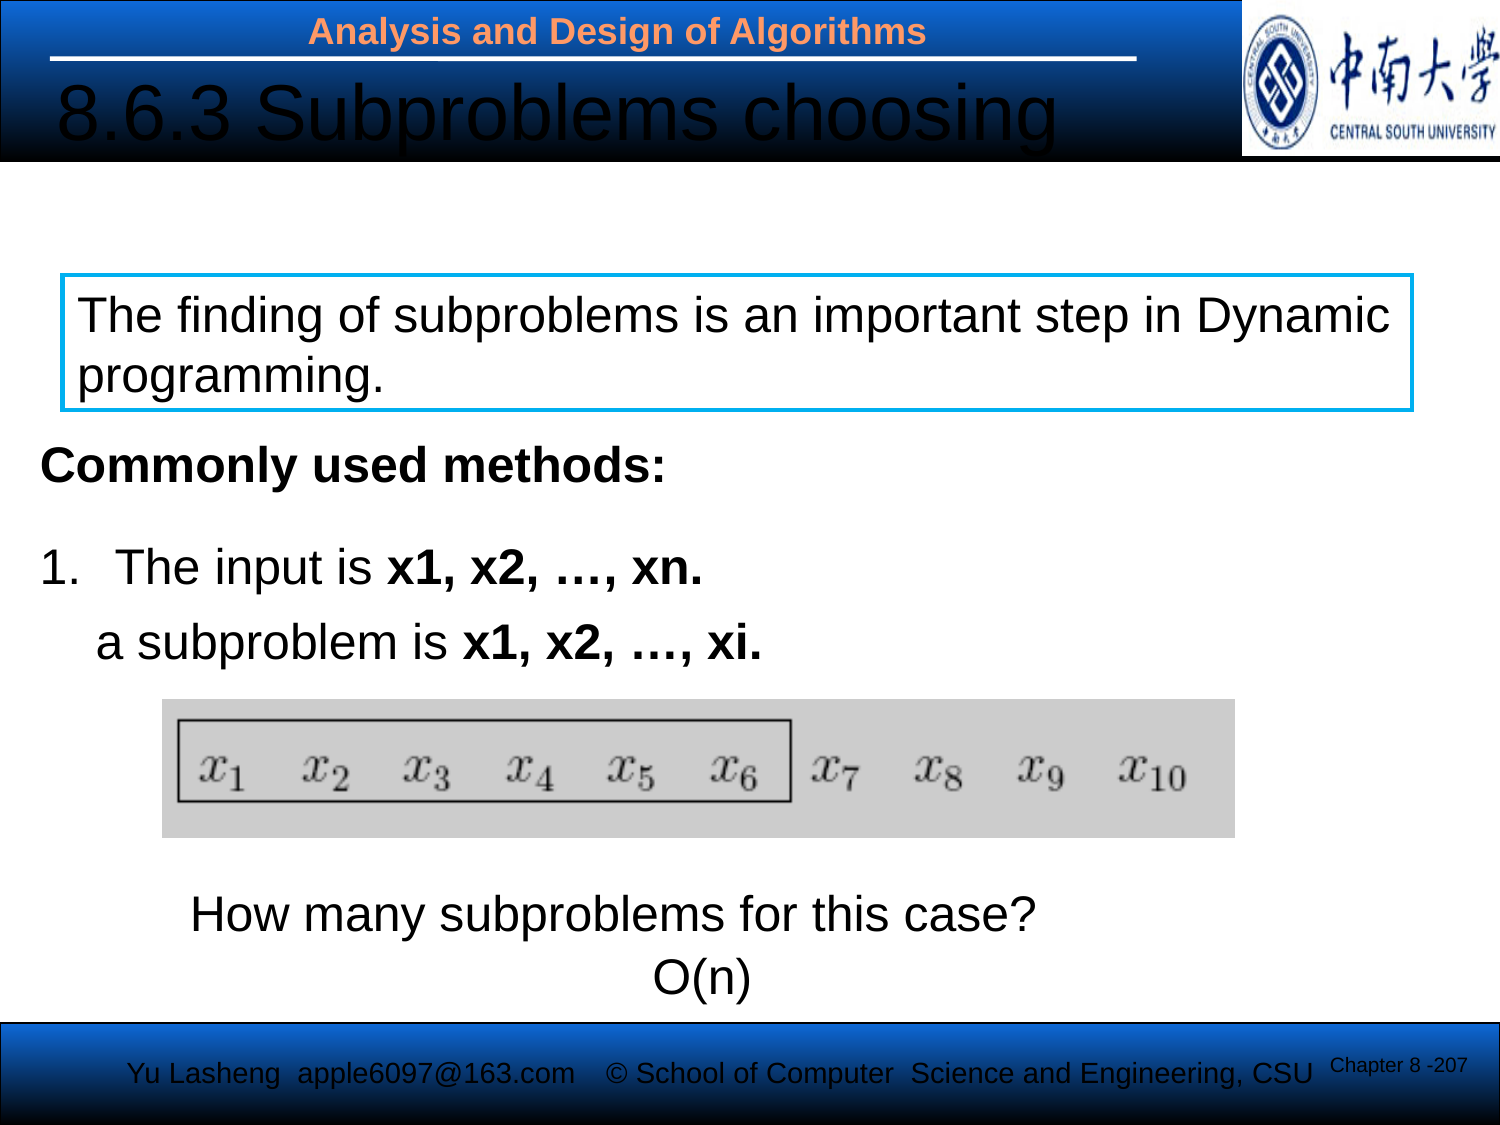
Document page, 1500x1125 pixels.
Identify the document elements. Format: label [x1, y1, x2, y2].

text_box [24, 424, 813, 500]
text_box [174, 874, 1188, 1013]
text_box [62, 274, 1413, 410]
picture [1242, 0, 1500, 156]
slide_number [1293, 1044, 1484, 1120]
title [40, 8, 1354, 209]
picture [162, 699, 1236, 838]
text_box [24, 512, 1088, 678]
